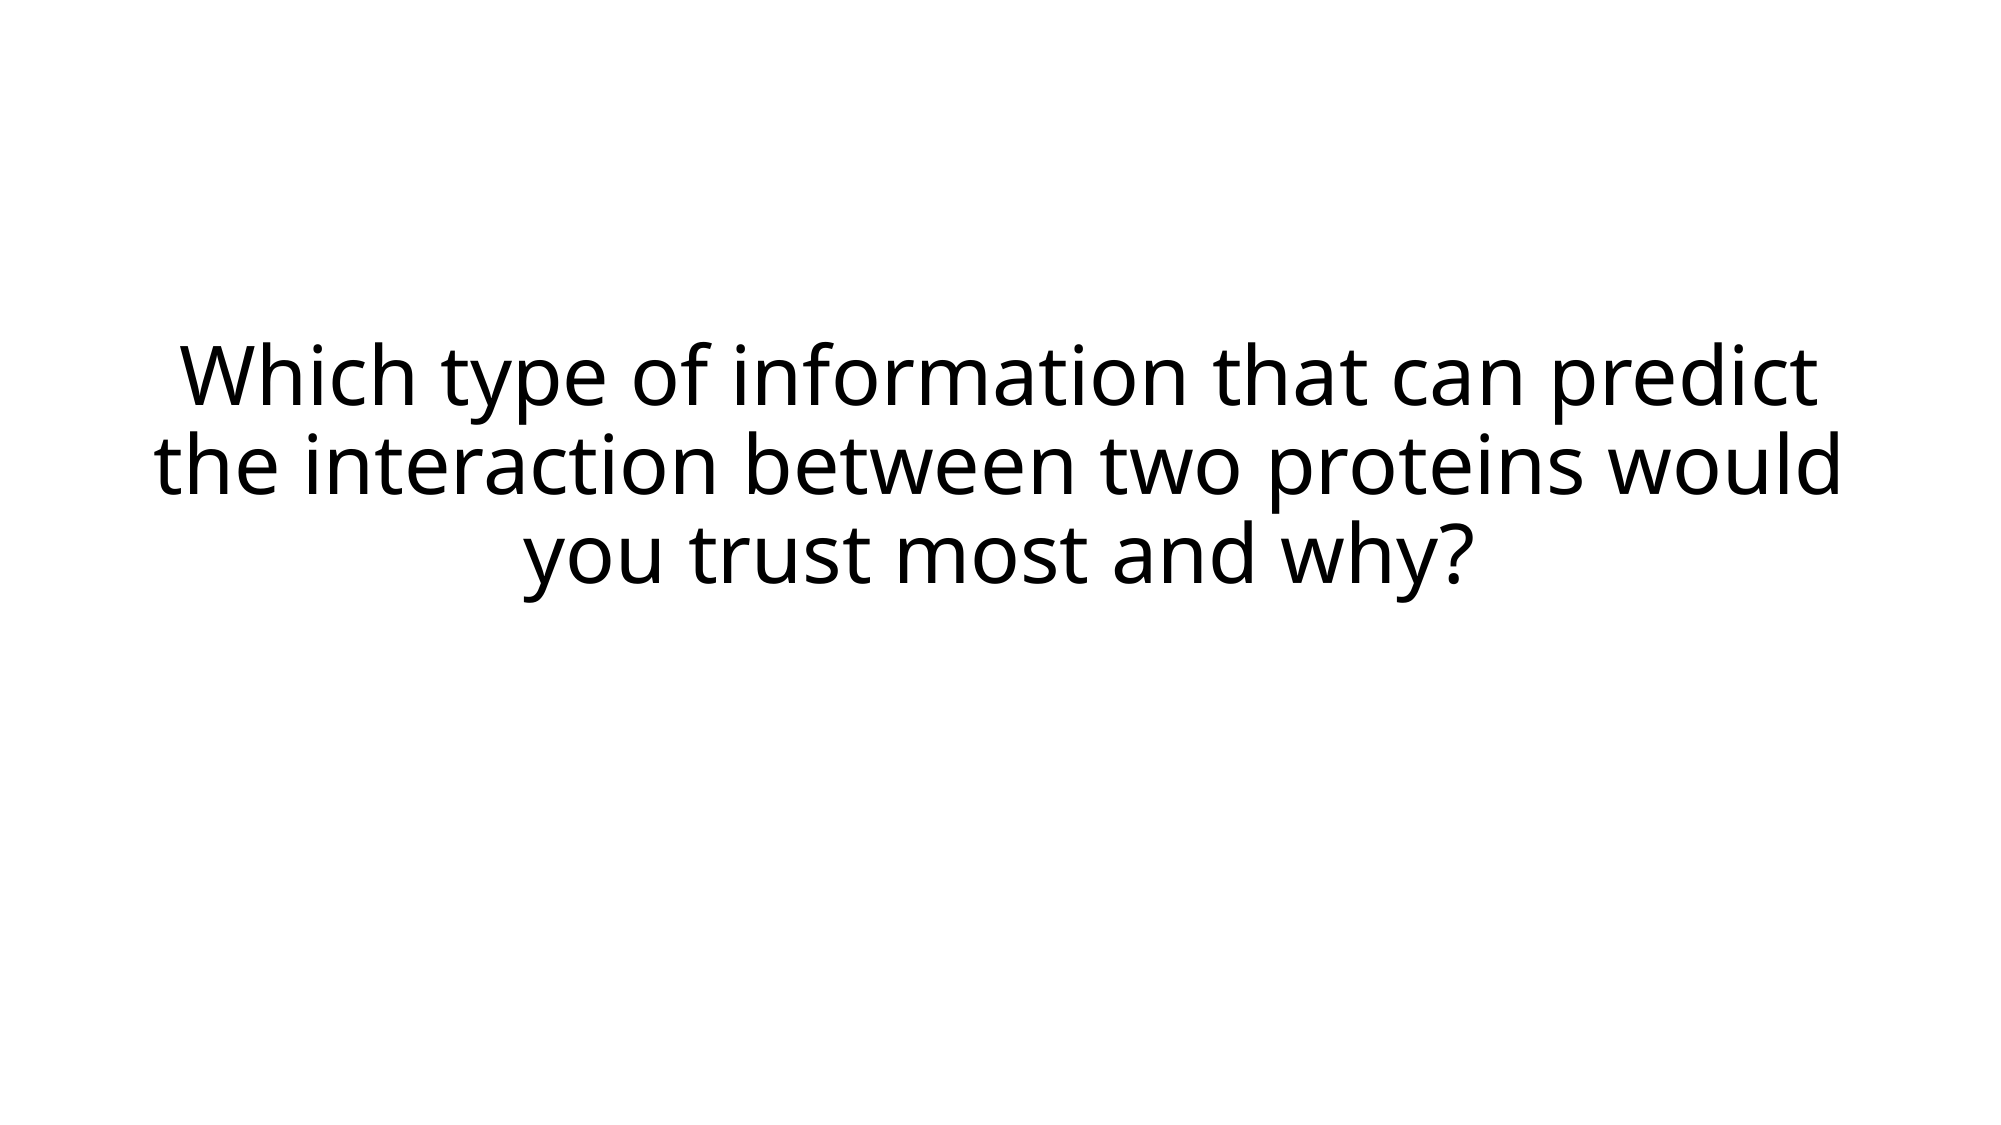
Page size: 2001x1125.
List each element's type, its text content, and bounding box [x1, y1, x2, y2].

title Which type of information that can predict the interaction between two proteins would you trust most and why? [137, 299, 1863, 636]
